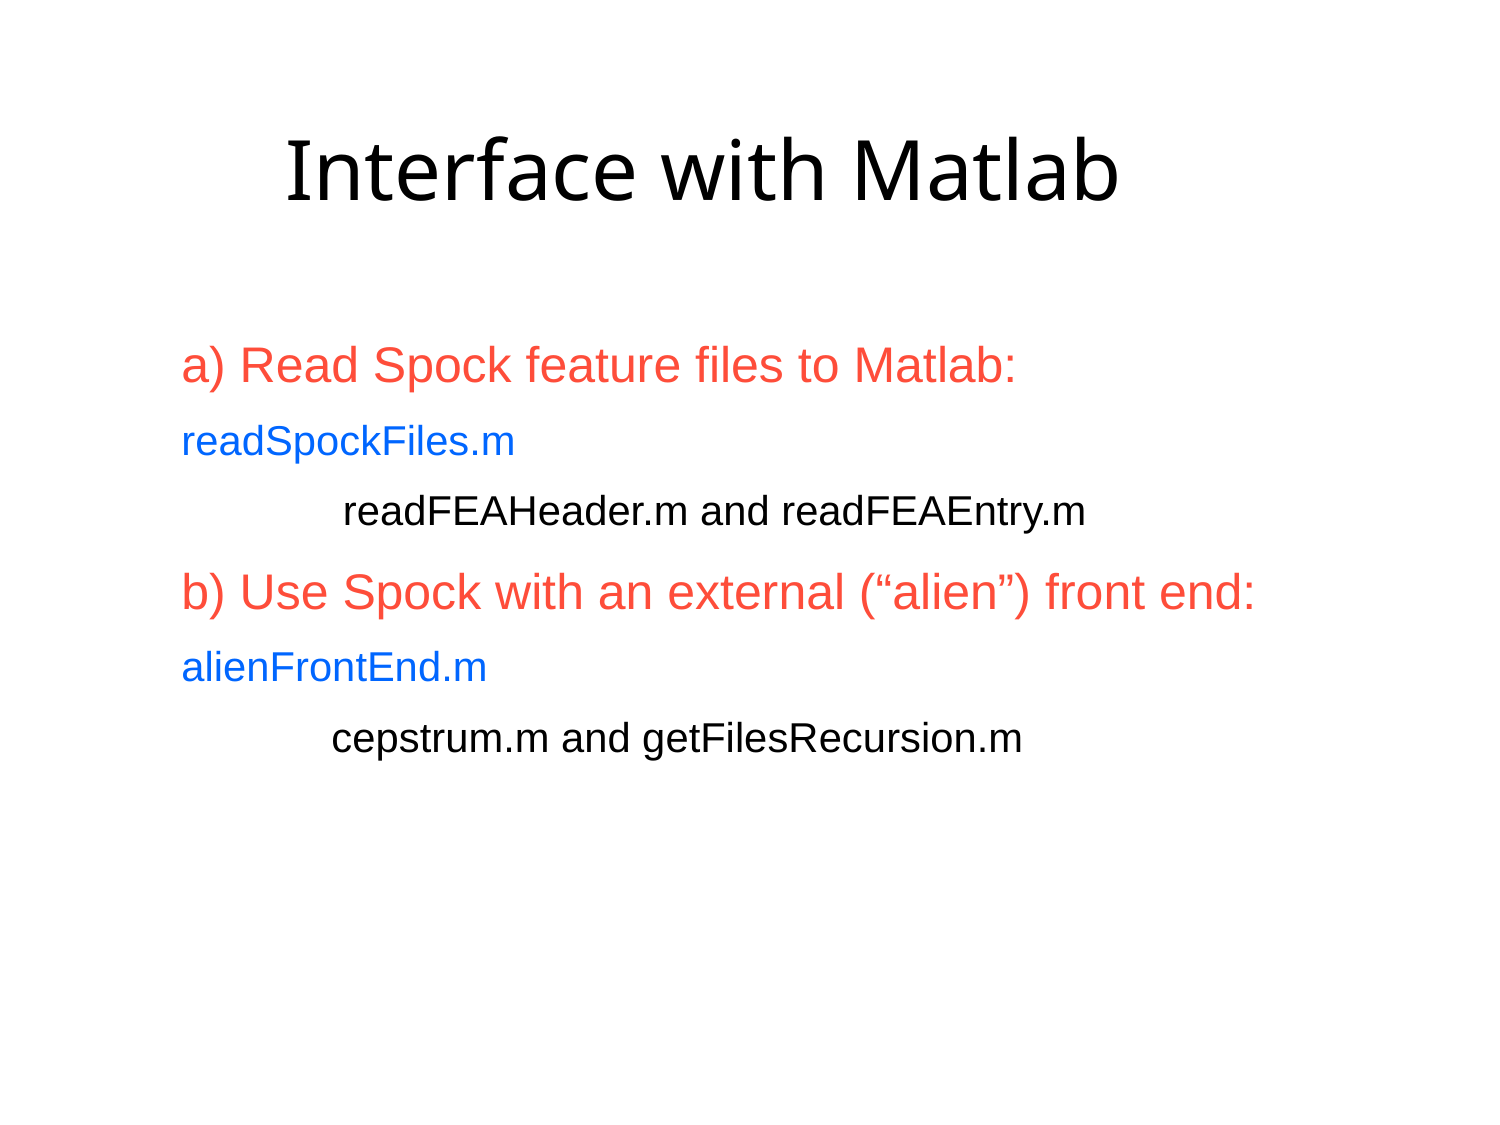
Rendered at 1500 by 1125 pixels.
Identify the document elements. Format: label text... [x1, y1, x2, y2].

title Interface with Matlab [66, 37, 1342, 225]
text_box a) Read Spock feature files to Matlab: readSpockFiles.m readFEAHeader.m and readFEAEntry.m b) Use Spock with an external (“alien”) front end: alienFrontEnd.m cepstrum.m and getFilesRecursion.m [166, 324, 1342, 769]
